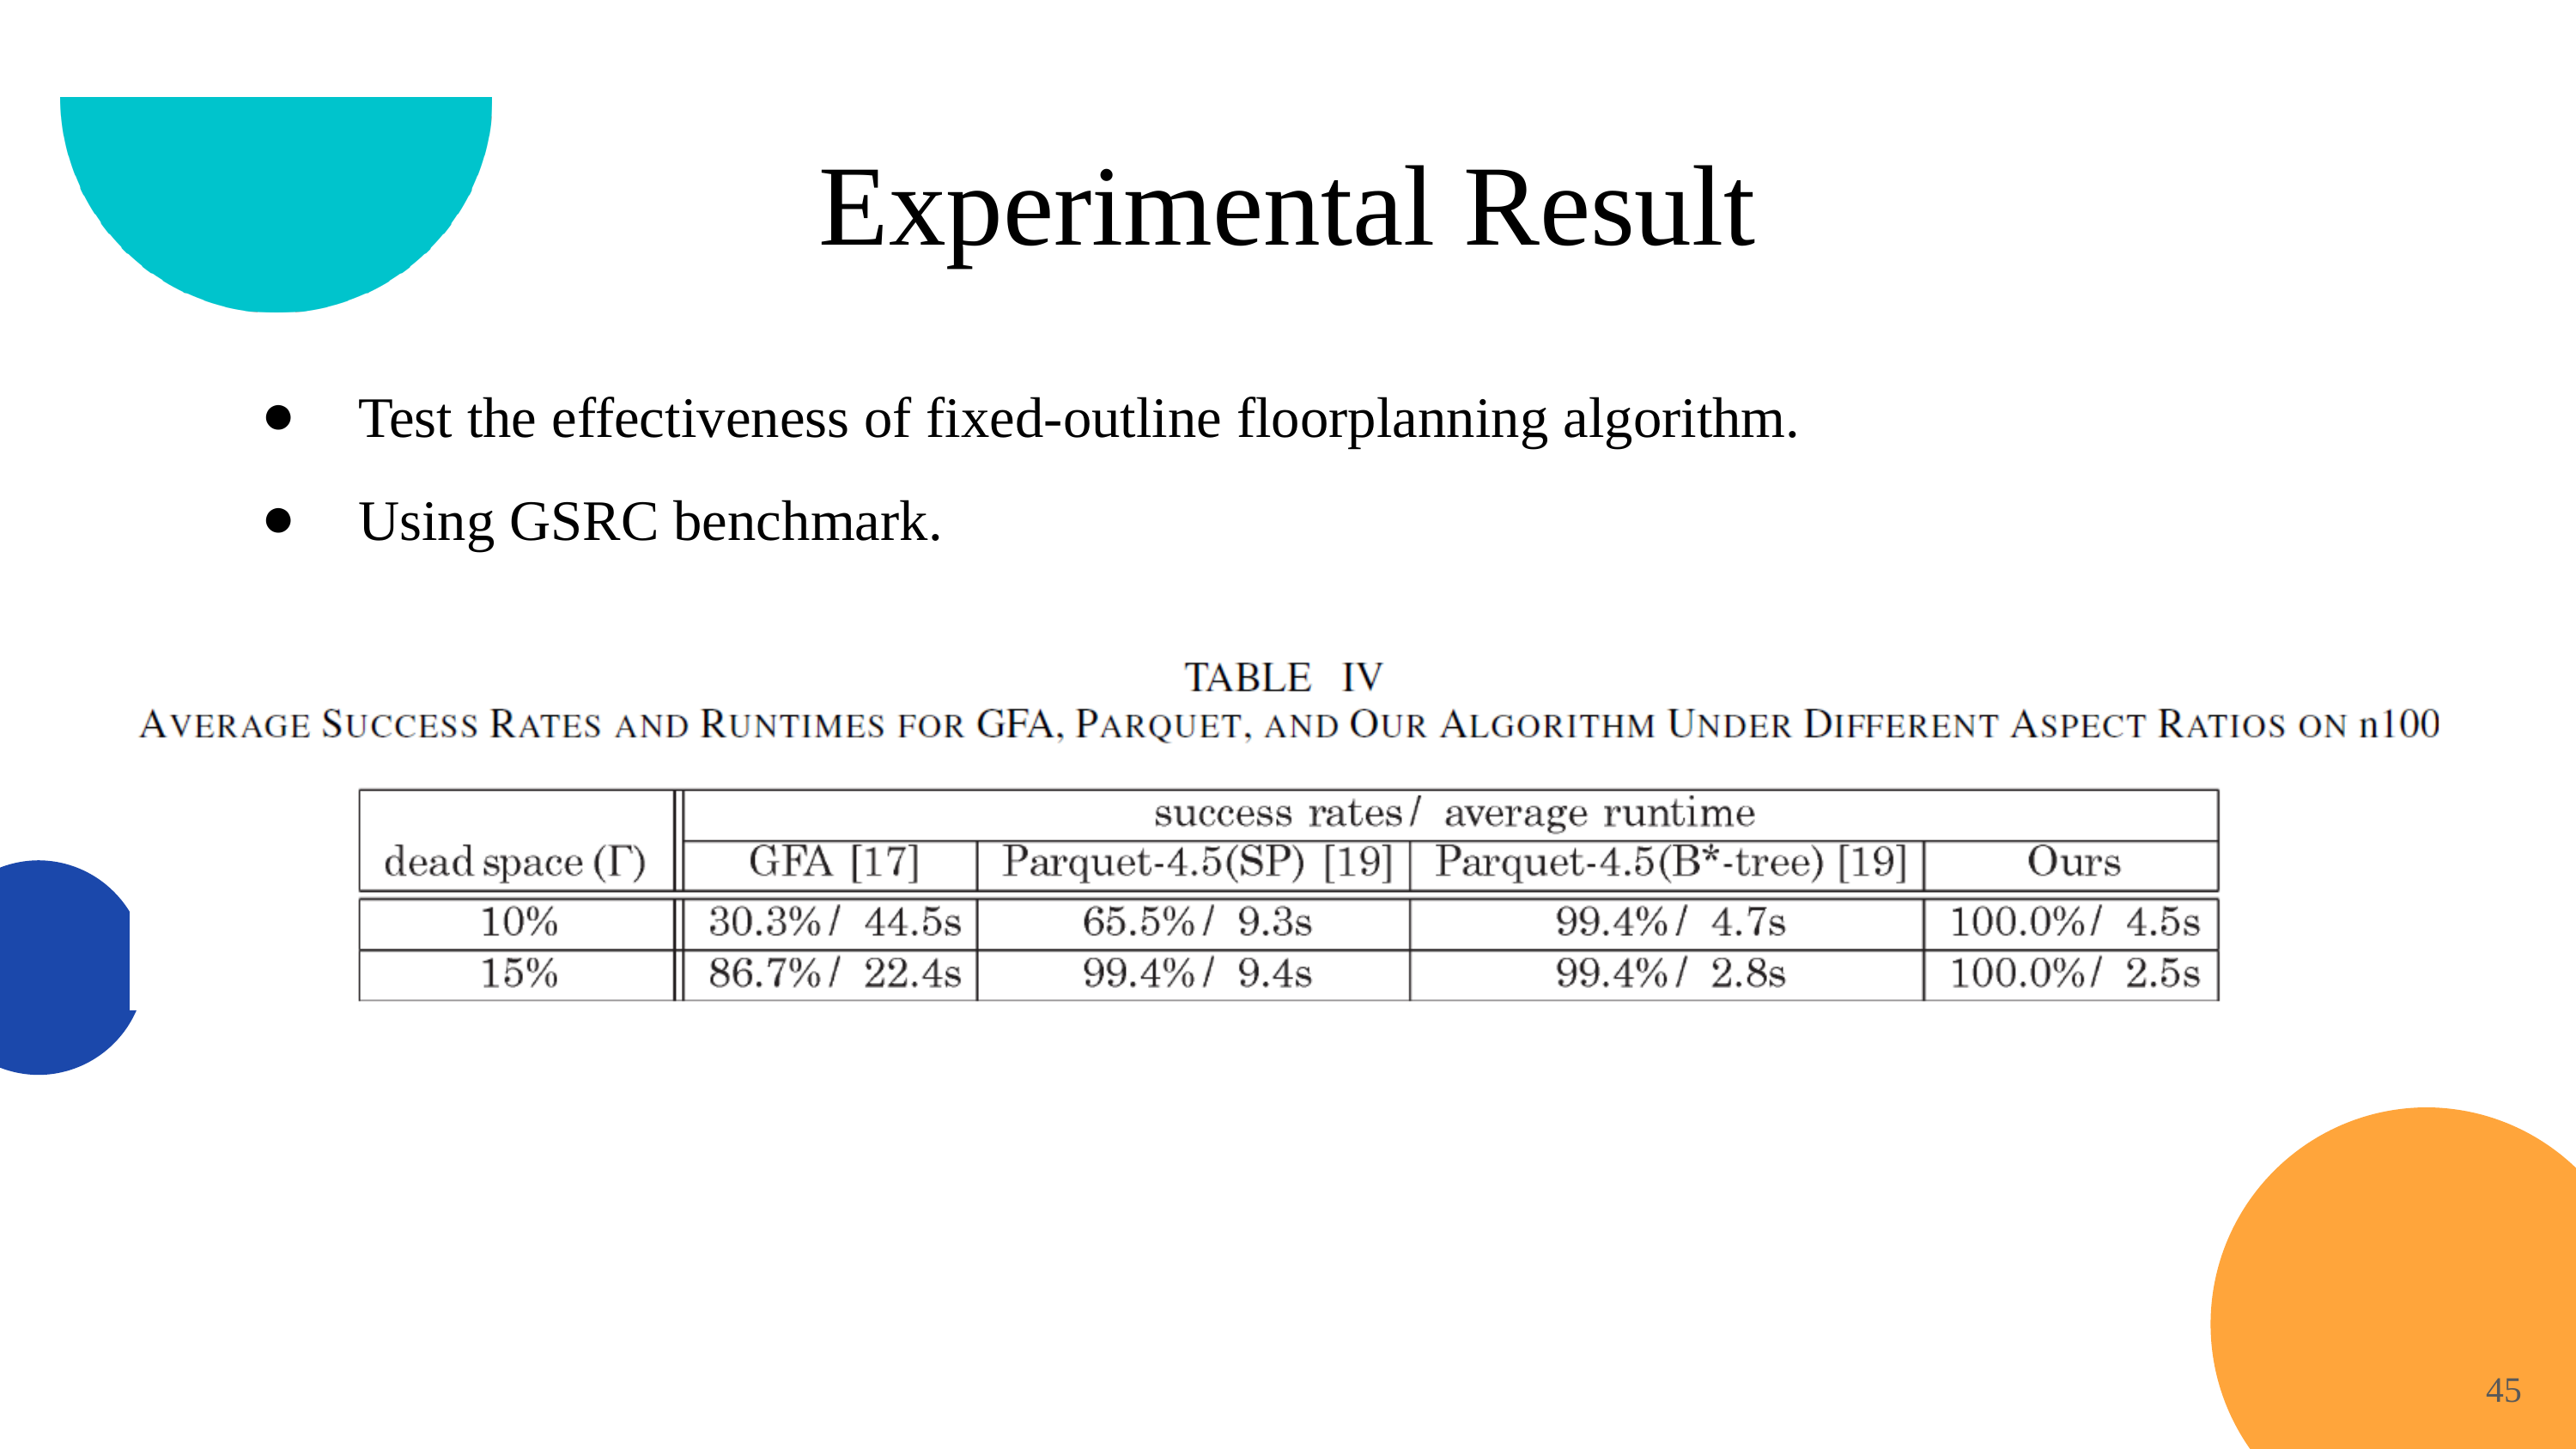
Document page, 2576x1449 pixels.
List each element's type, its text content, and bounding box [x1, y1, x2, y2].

picture [130, 659, 2446, 1010]
picture [60, 97, 492, 312]
list Test the effectiveness of fixed-outline floorplanning algorithm. Using GSRC benchmark. [88, 339, 2396, 1288]
title Experimental Result [507, 124, 2069, 286]
text_box [2210, 1107, 2576, 1449]
text_box [0, 860, 88, 1076]
text_box ‹#› [2458, 1360, 2536, 1416]
